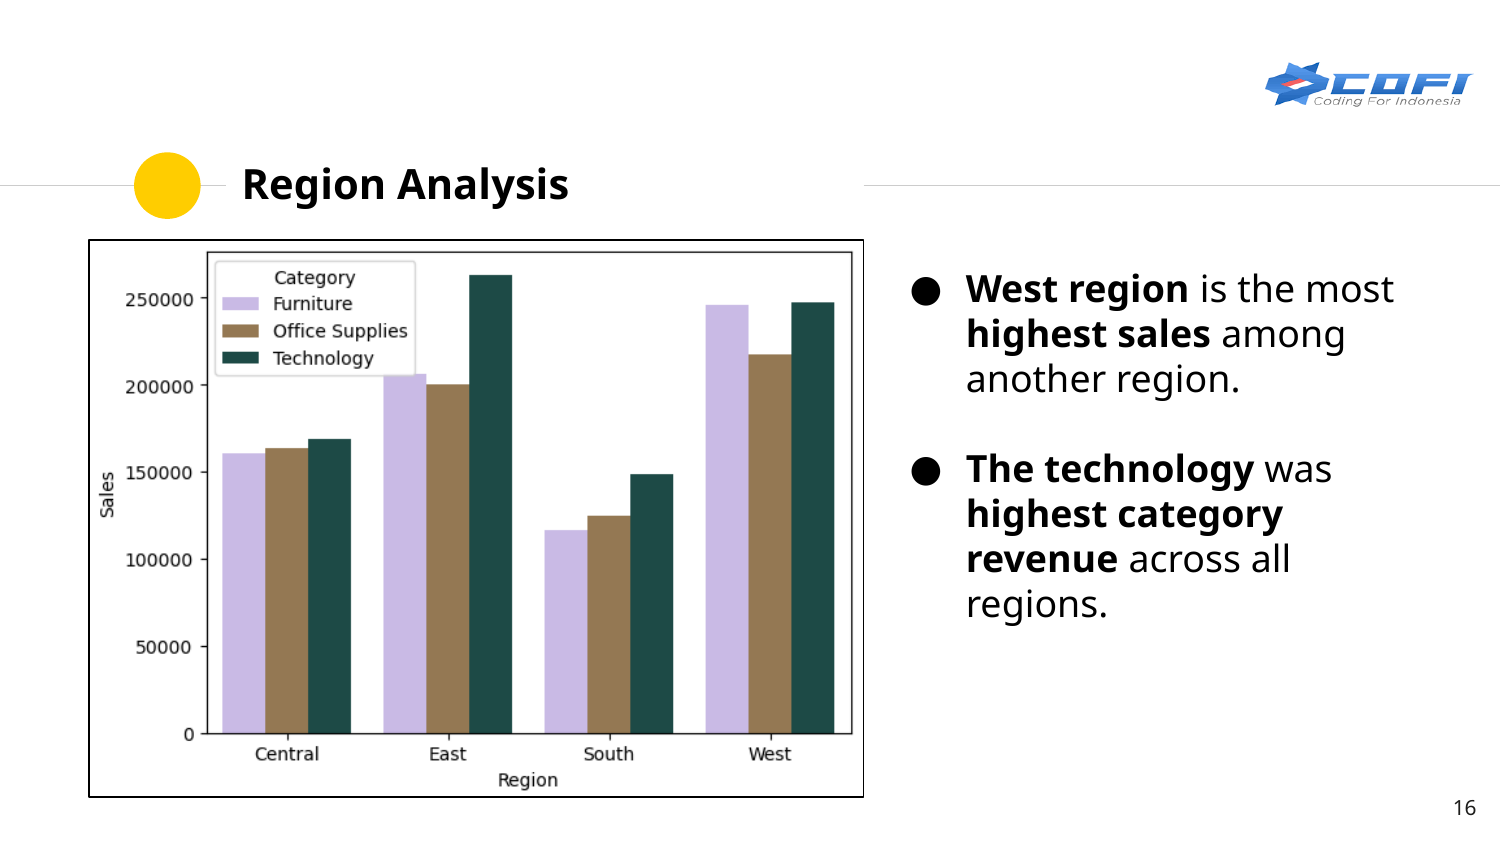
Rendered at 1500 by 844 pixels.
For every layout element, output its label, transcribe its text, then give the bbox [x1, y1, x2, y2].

picture [89, 240, 863, 797]
text_box West region is the most highest sales among another region. The technology was highest category revenue across all regions. [875, 249, 1427, 640]
title Region Analysis [226, 146, 863, 219]
picture [1263, 0, 1475, 168]
slide_number ‹#› [1401, 779, 1492, 844]
